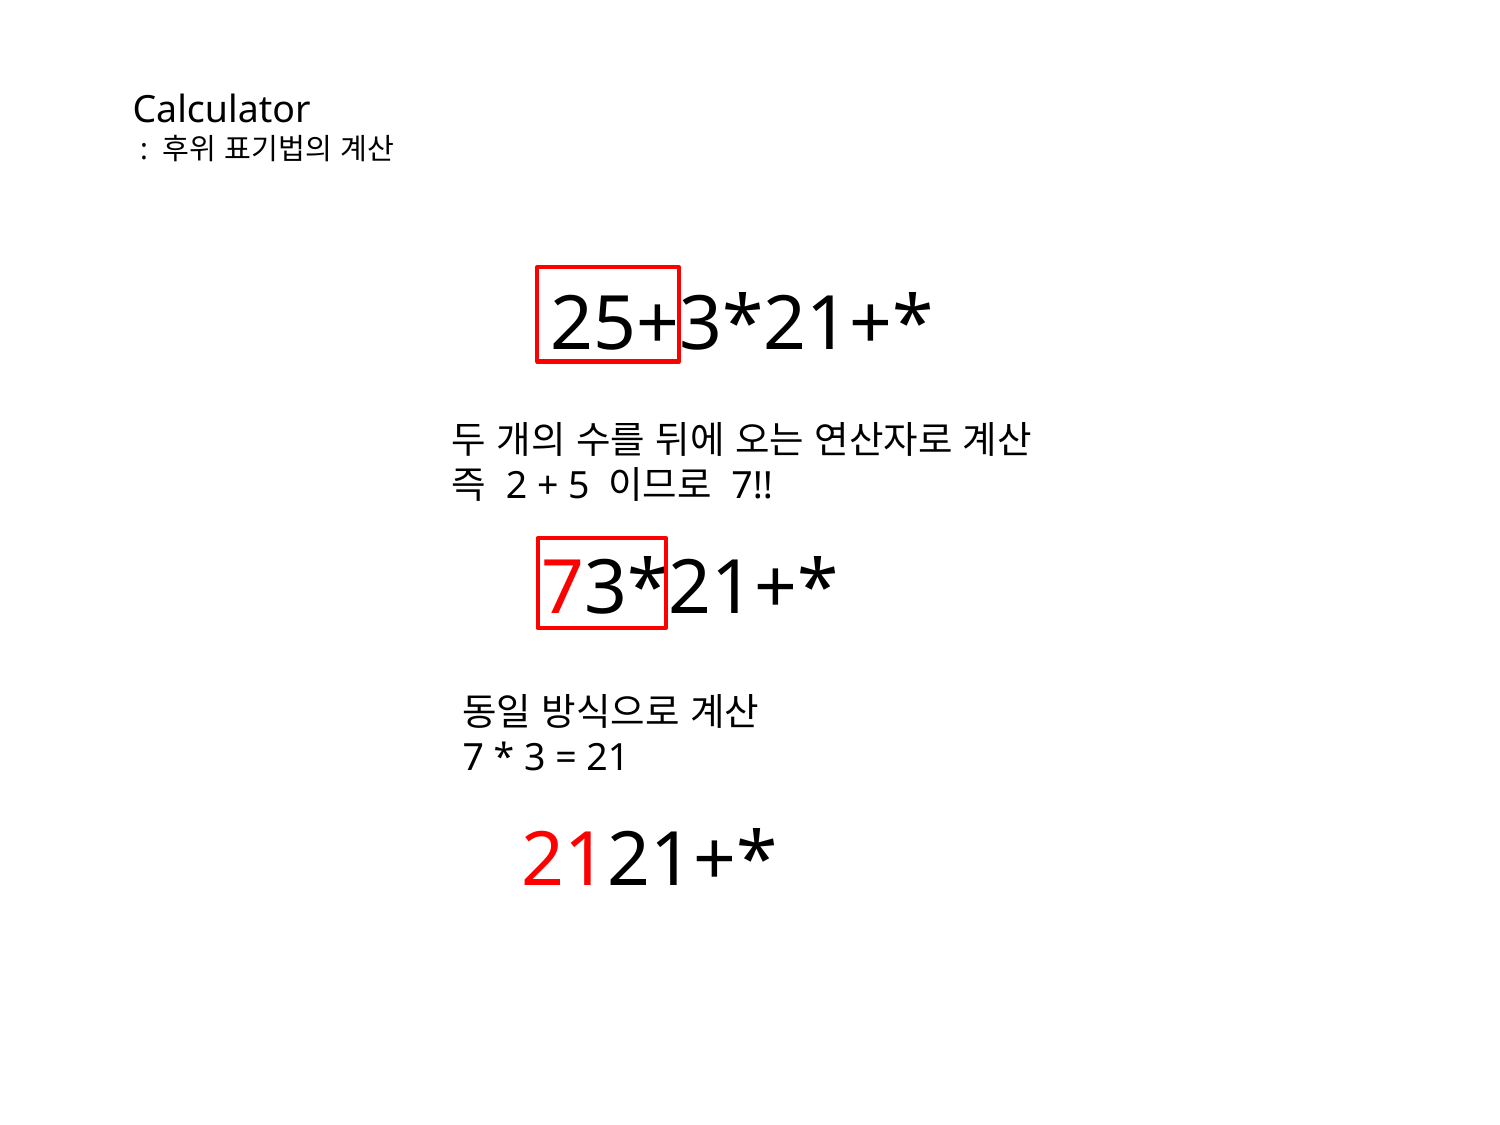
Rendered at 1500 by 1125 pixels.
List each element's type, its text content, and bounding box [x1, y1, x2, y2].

text_box Calculator : 후위 표기법의 계산 [117, 78, 410, 173]
text_box [536, 536, 668, 630]
text_box 73*21+* [526, 531, 854, 637]
text_box [535, 265, 681, 364]
text_box 두 개의 수를 뒤에 오는 연산자로 계산 즉 2 + 5 이므로 7!! [437, 408, 1048, 514]
text_box 25+3*21+* [535, 267, 949, 372]
text_box 2121+* [507, 803, 793, 908]
text_box 동일 방식으로 계산 7 * 3 = 21 [447, 680, 775, 786]
